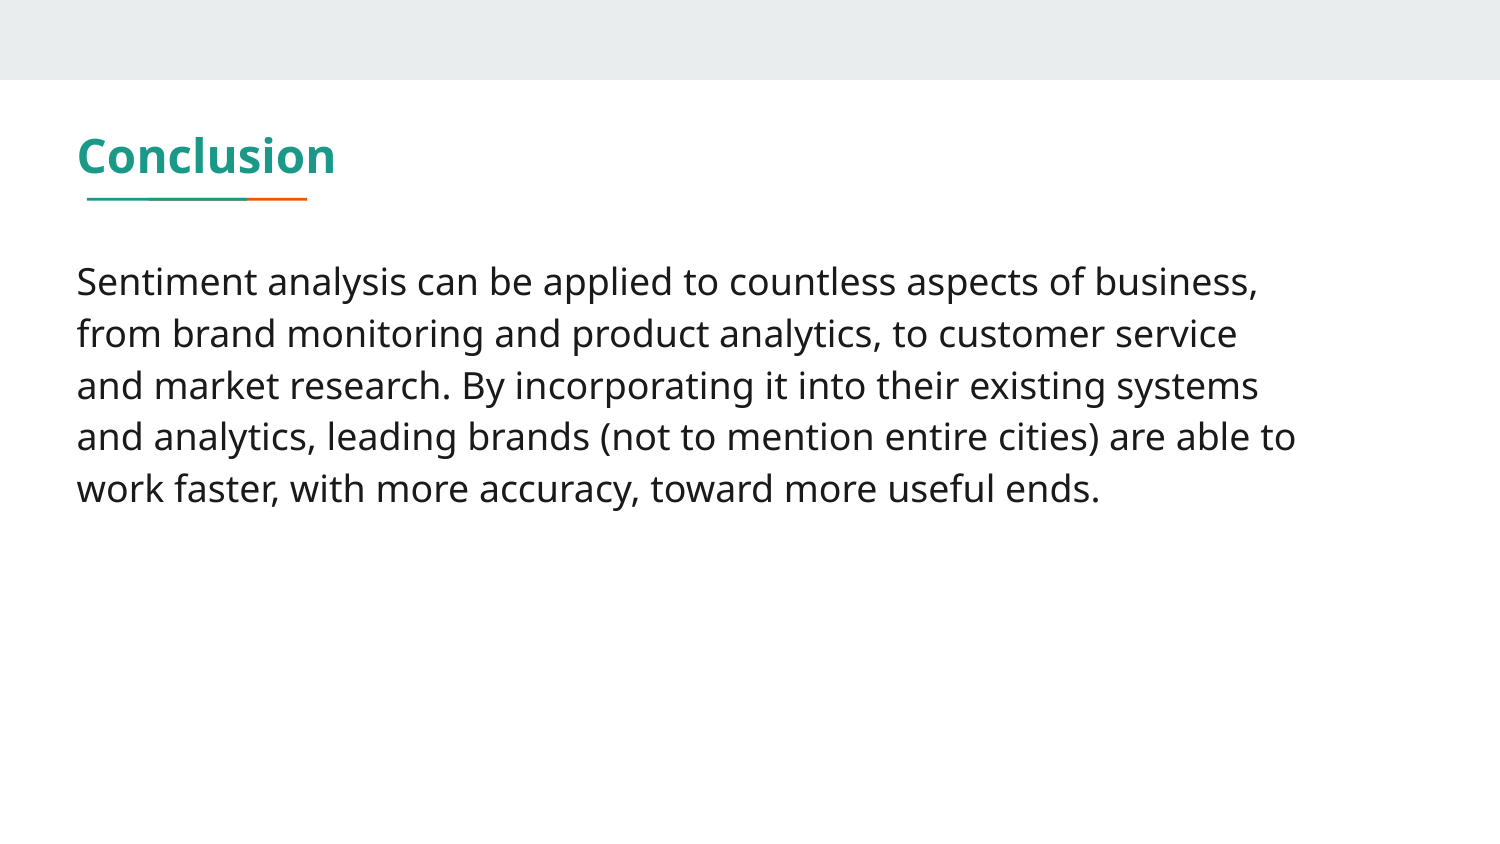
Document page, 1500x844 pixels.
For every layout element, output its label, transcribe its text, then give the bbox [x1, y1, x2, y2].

title Conclusion [61, 110, 1323, 199]
list Sentiment analysis can be applied to countless aspects of business, from brand monitoring and product analytics, to customer service and market research. By incorporating it into their existing systems and analytics, leading brands (not to mention entire cities) are able to work faster, with more accuracy, toward more useful ends. [61, 236, 1323, 608]
